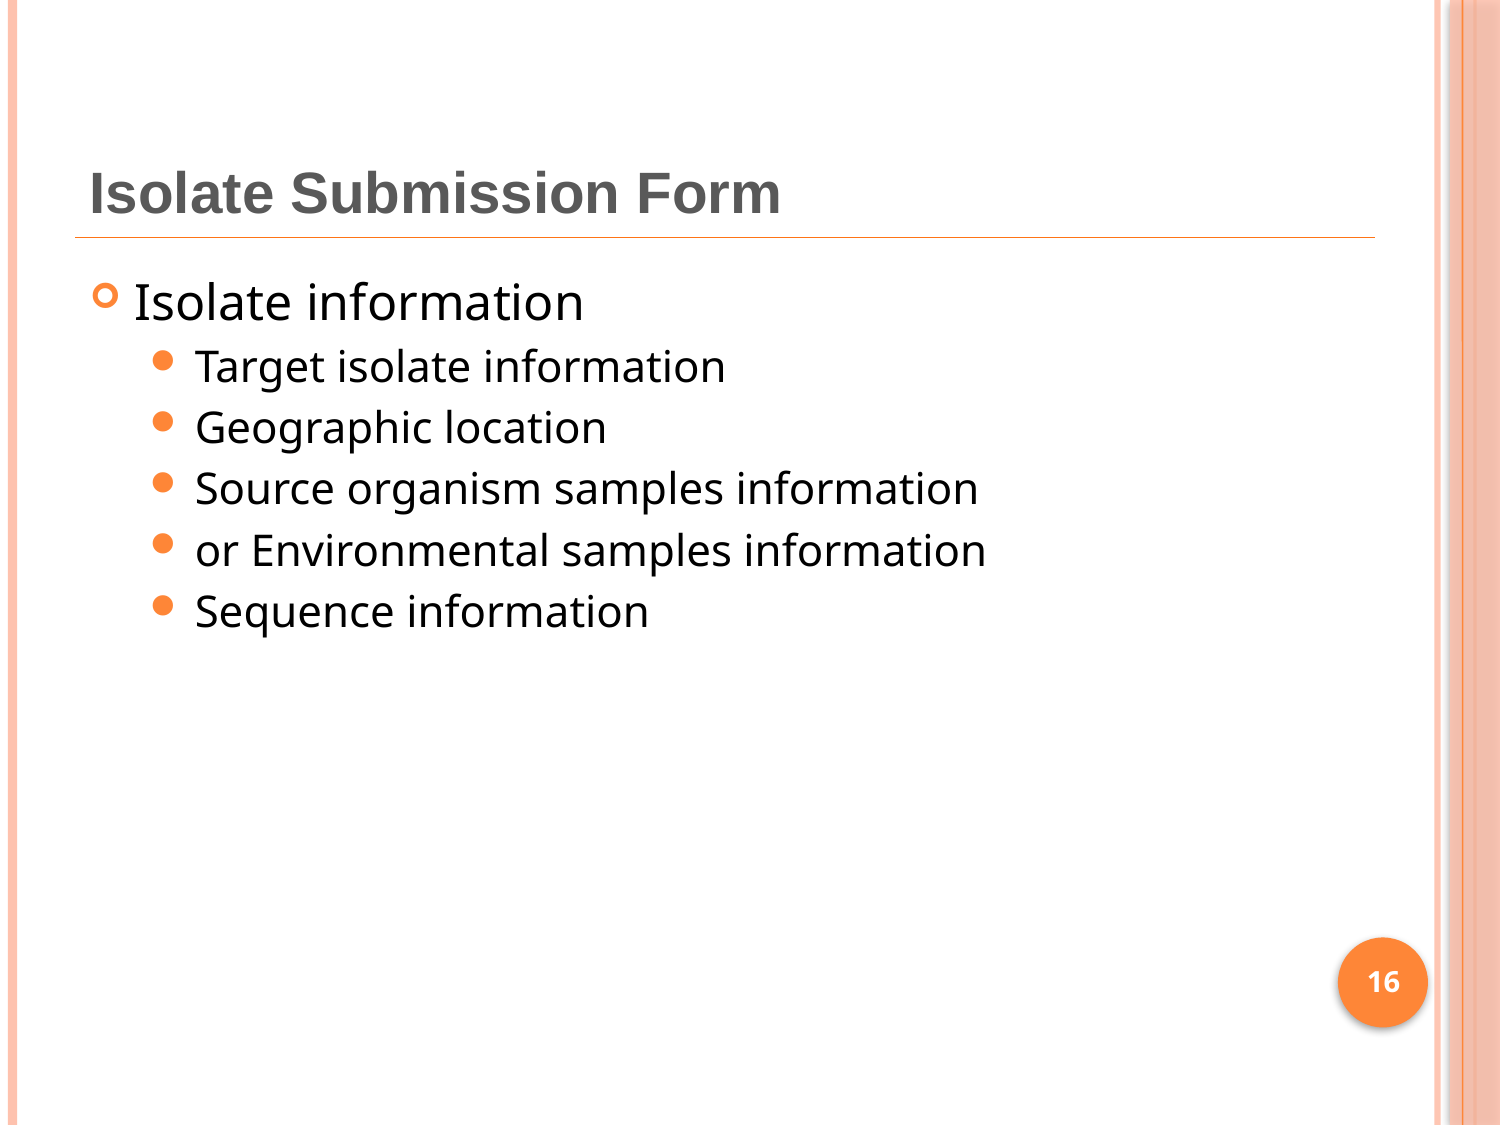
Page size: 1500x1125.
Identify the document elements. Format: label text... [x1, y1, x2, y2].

title Isolate Submission Form [75, 45, 1300, 233]
slide_number 16 [1333, 940, 1434, 1027]
list Isolate information Target isolate information Geographic location Source organism samples information or Environmental samples information Sequence information [75, 262, 1300, 850]
